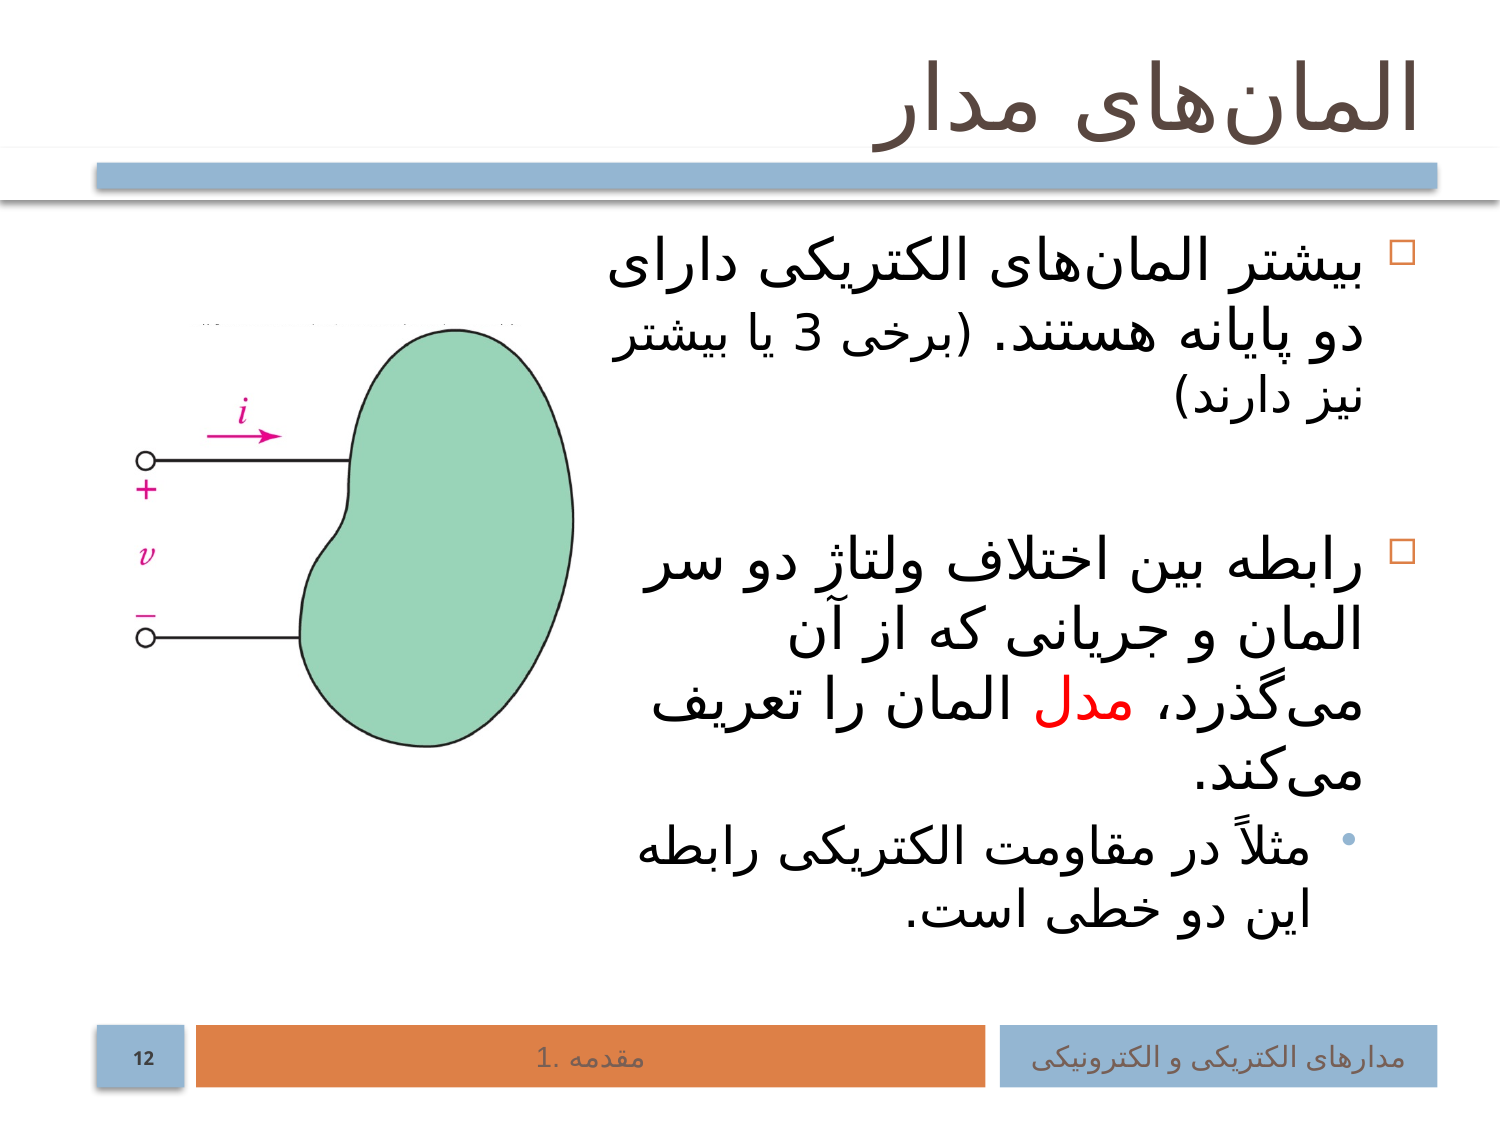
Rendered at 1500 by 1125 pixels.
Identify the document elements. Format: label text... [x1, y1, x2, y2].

list بیشتر المان‌های الکتریکی دارای دو پایانه هستند. (برخی 3 یا بیشتر نیز دارند) رابطه بین اختلاف ولتاژ دو سر المان و جریانی که از آن می‌گذرد، مدل المان را تعریف می‌کند. مثلاً در مقاومت الکتریکی رابطه این دو خطی است. [574, 214, 1433, 974]
slide_number مدارهای الکتریکی و الکترونیکی [999, 1025, 1438, 1088]
picture [133, 324, 575, 749]
slide_number 12 [99, 1038, 188, 1079]
title المان‌های مدار [100, 37, 1438, 150]
footer 1. مقدمه [196, 1025, 986, 1088]
